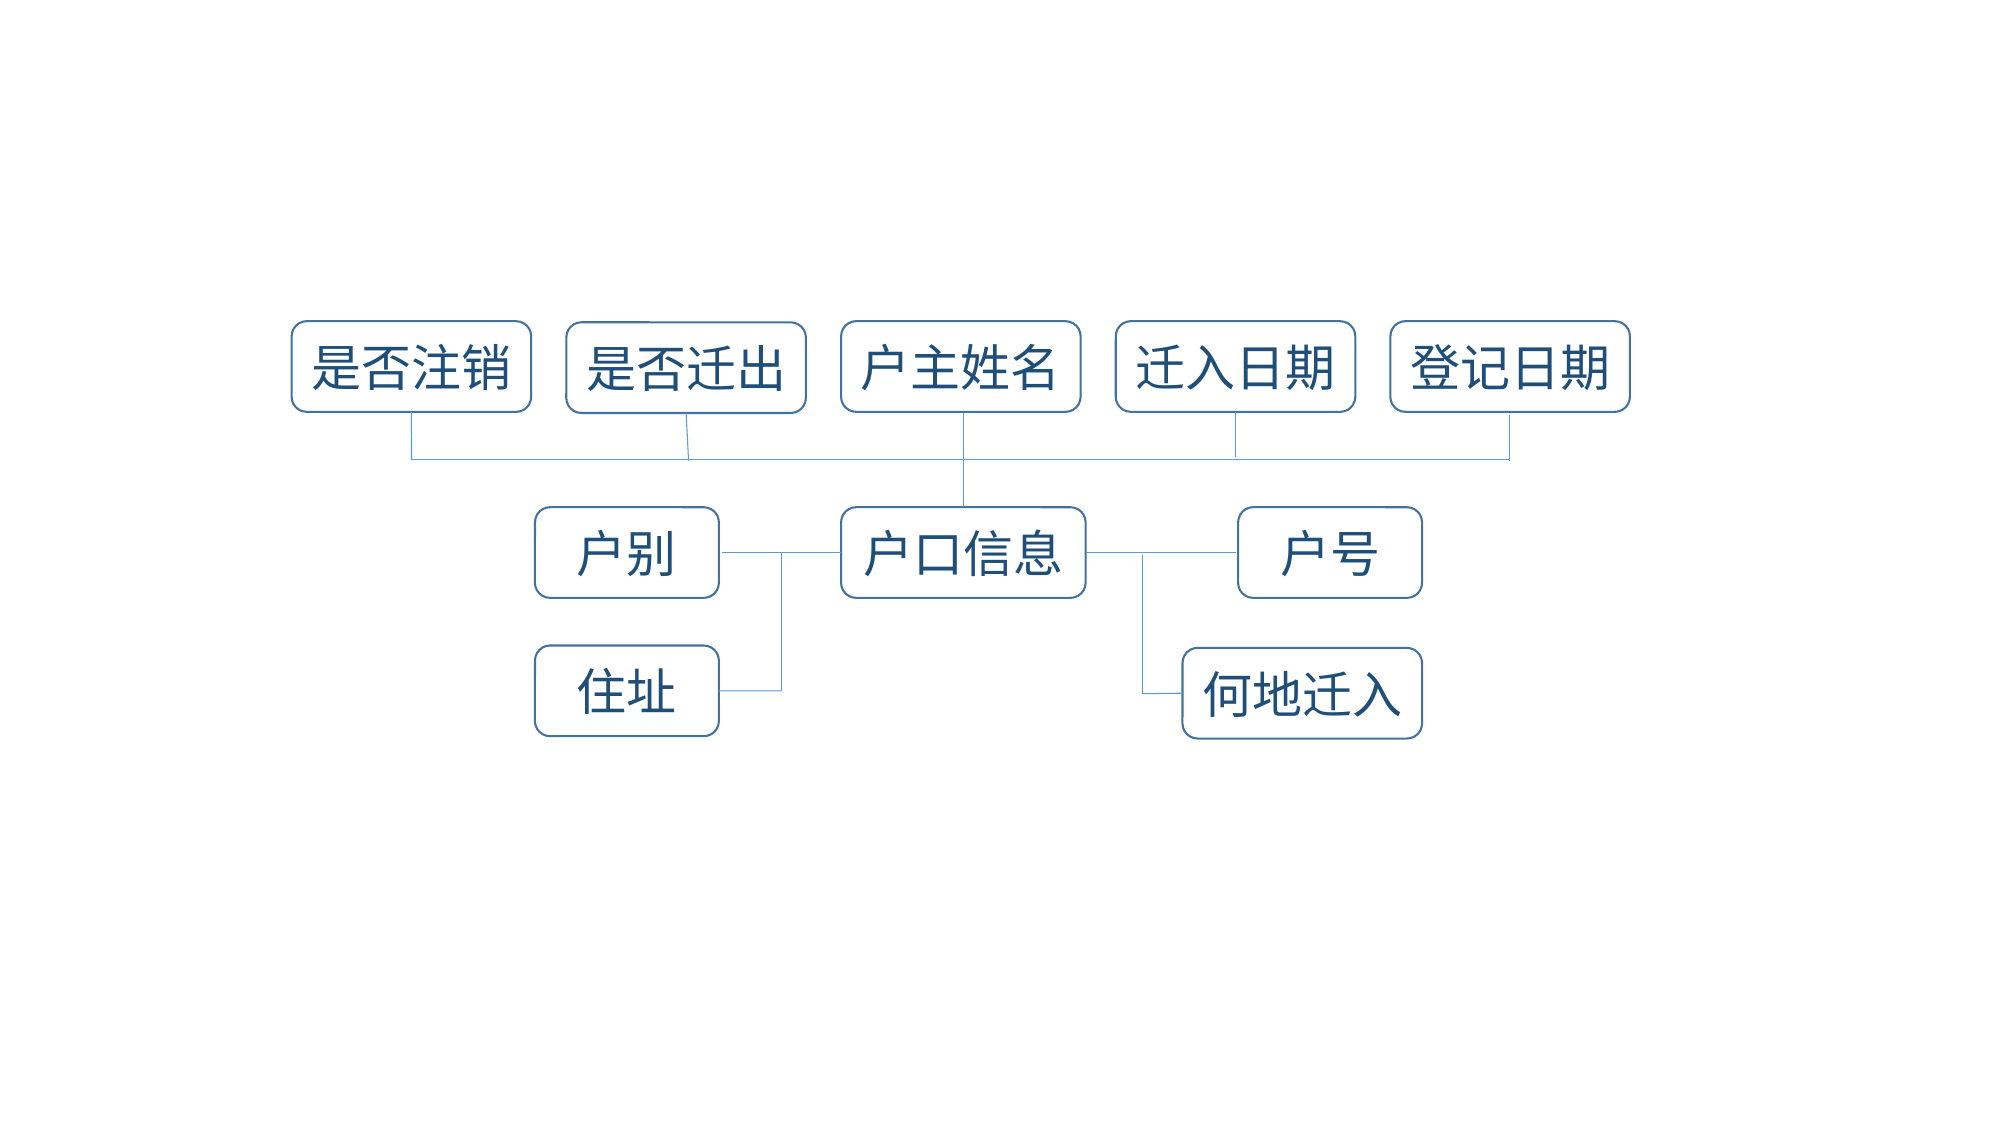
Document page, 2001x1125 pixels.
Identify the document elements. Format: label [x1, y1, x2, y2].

text_box [291, 321, 1630, 739]
